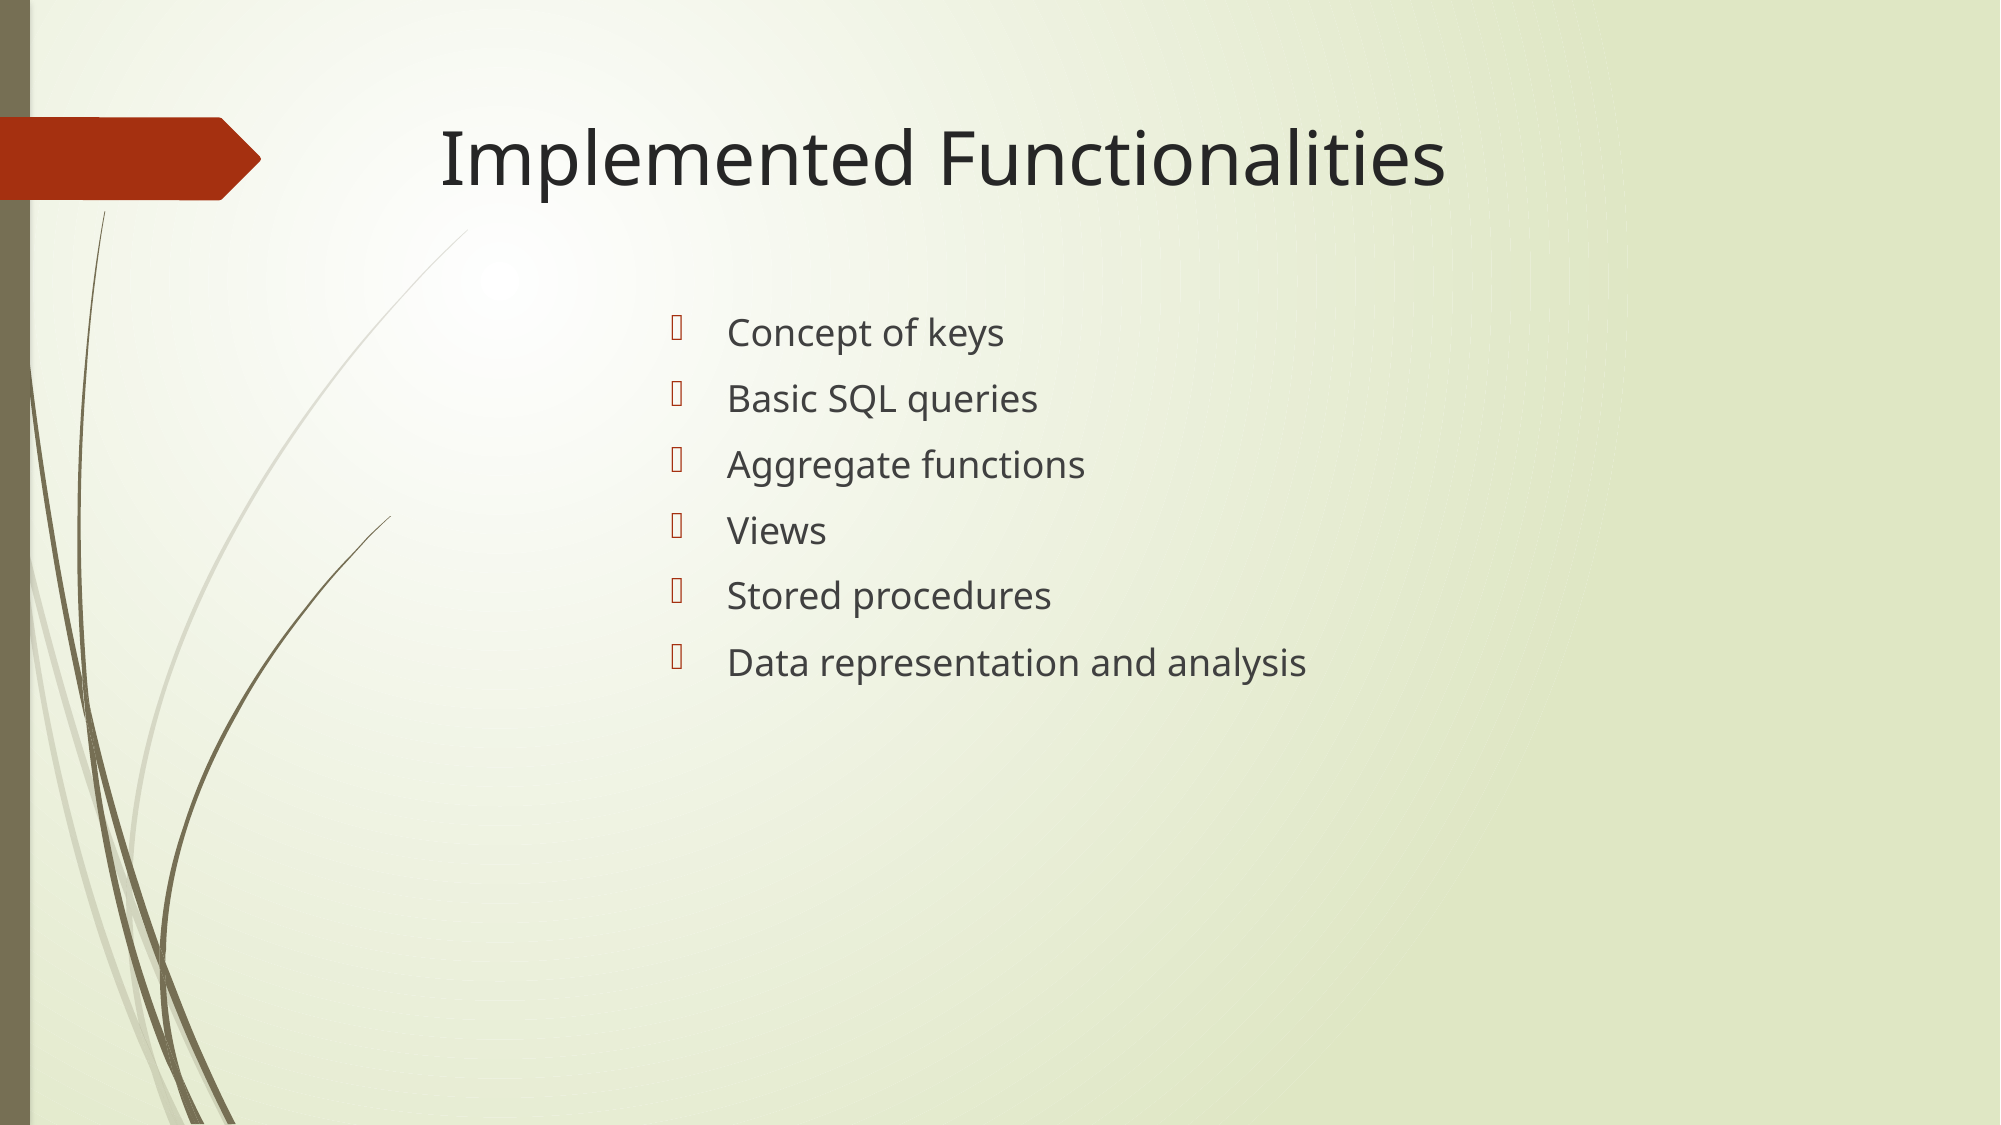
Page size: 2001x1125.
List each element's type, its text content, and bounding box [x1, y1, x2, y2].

list Concept of keys Basic SQL queries Aggregate functions Views Stored procedures Data representation and analysis [655, 301, 1487, 922]
title Implemented Functionalities [425, 102, 1888, 313]
